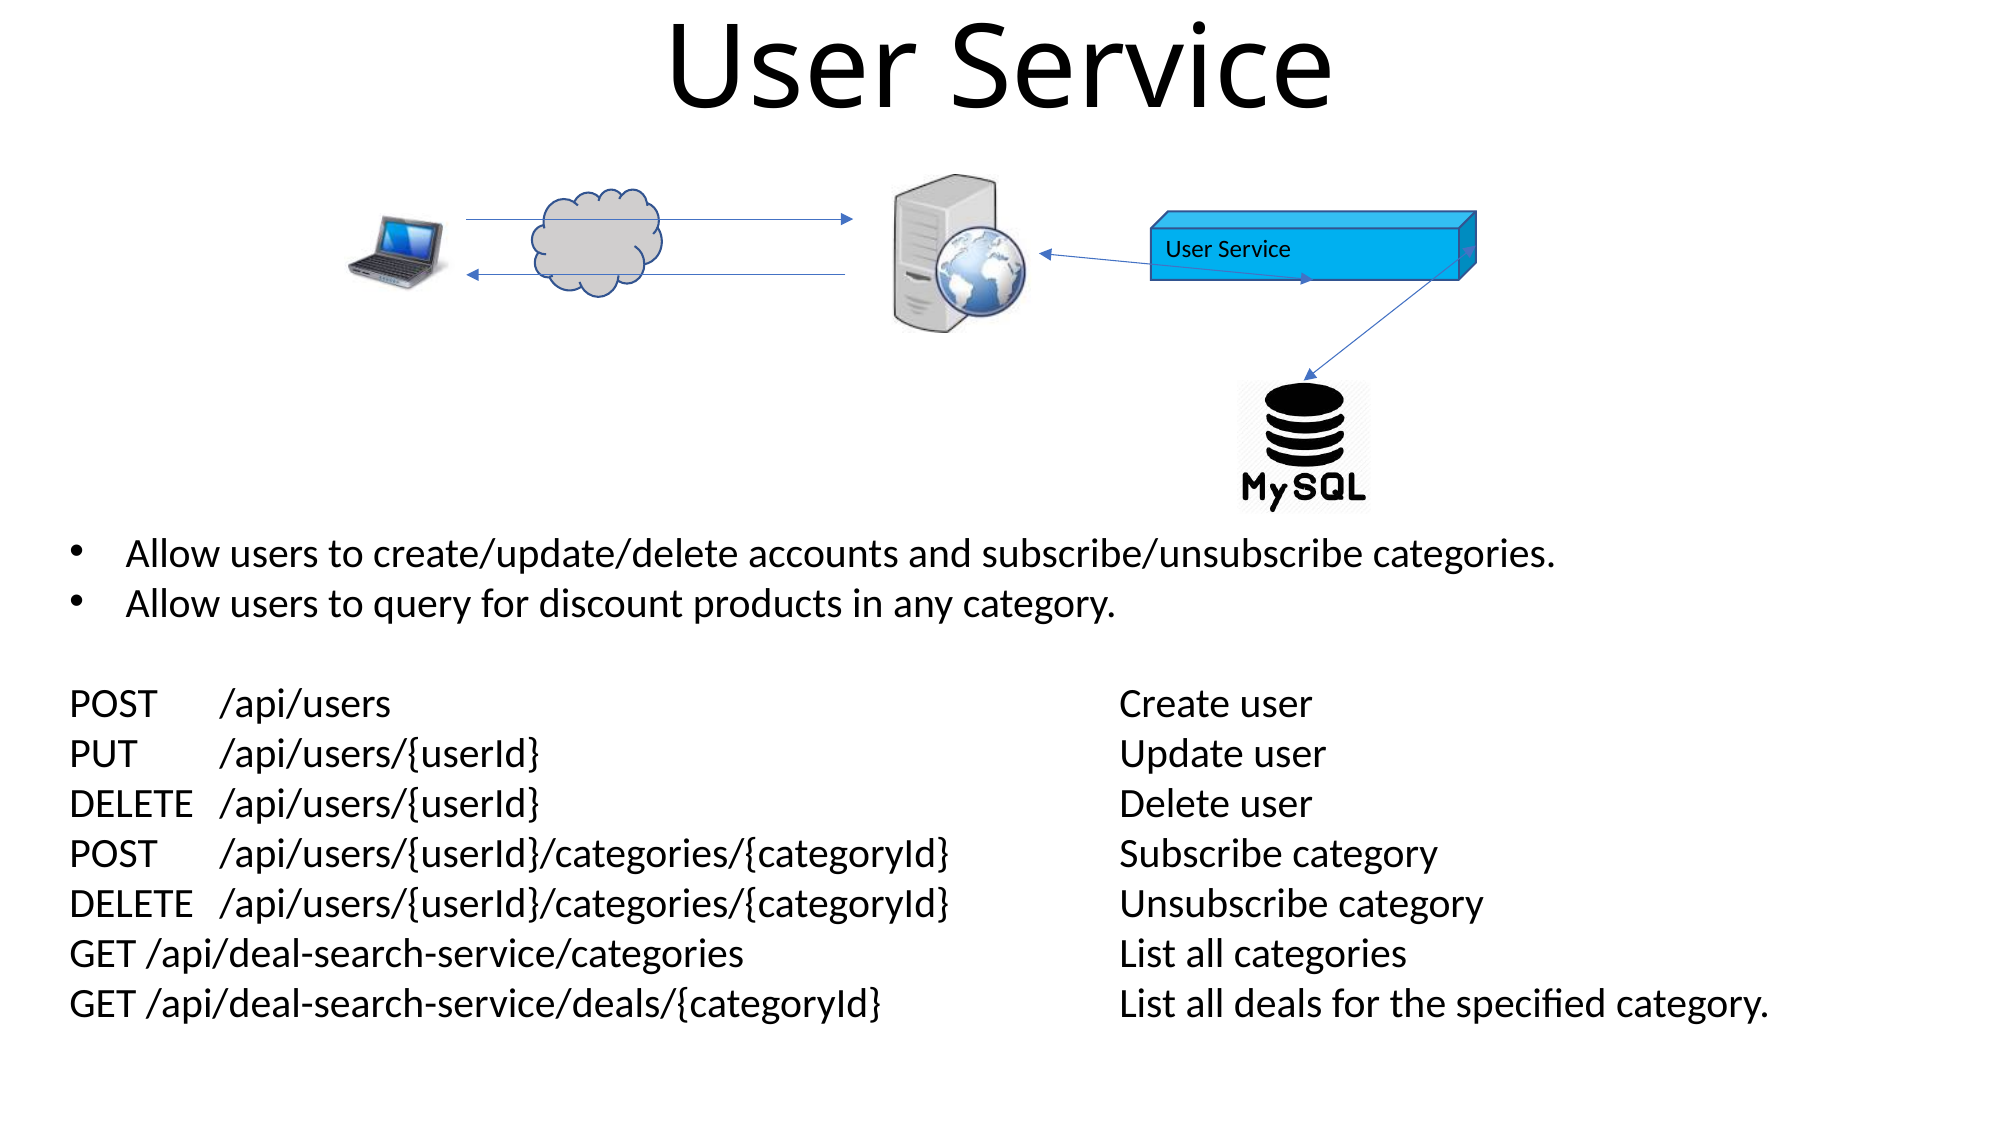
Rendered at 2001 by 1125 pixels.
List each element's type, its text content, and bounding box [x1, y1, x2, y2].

text_box [530, 220, 663, 274]
text_box [539, 275, 643, 298]
text_box Allow users to create/update/delete accounts and subscribe/unsubscribe categories. Allow users to query for discount products in any category. POST /api/users Create user PUT /api/users/{userId} Update user DELETE /api/users/{userId} Delete user POST /api/users/{userId}/categories/{categoryId} Subscribe category DELETE /api/users/{userId}/categories/{categoryId} Unsubscribe category GET /api/deal-search-service/categories List all categories GET /api/deal-search-service/deals/{categoryId} List all deals for the specified category. [54, 518, 1948, 1034]
text_box [1149, 265, 1300, 281]
picture [881, 174, 1039, 333]
text_box [542, 188, 660, 219]
picture [1237, 380, 1371, 514]
text_box User Service [1150, 225, 1428, 271]
picture [344, 187, 455, 298]
title User Service [249, 0, 1750, 141]
text_box [1152, 210, 1477, 281]
